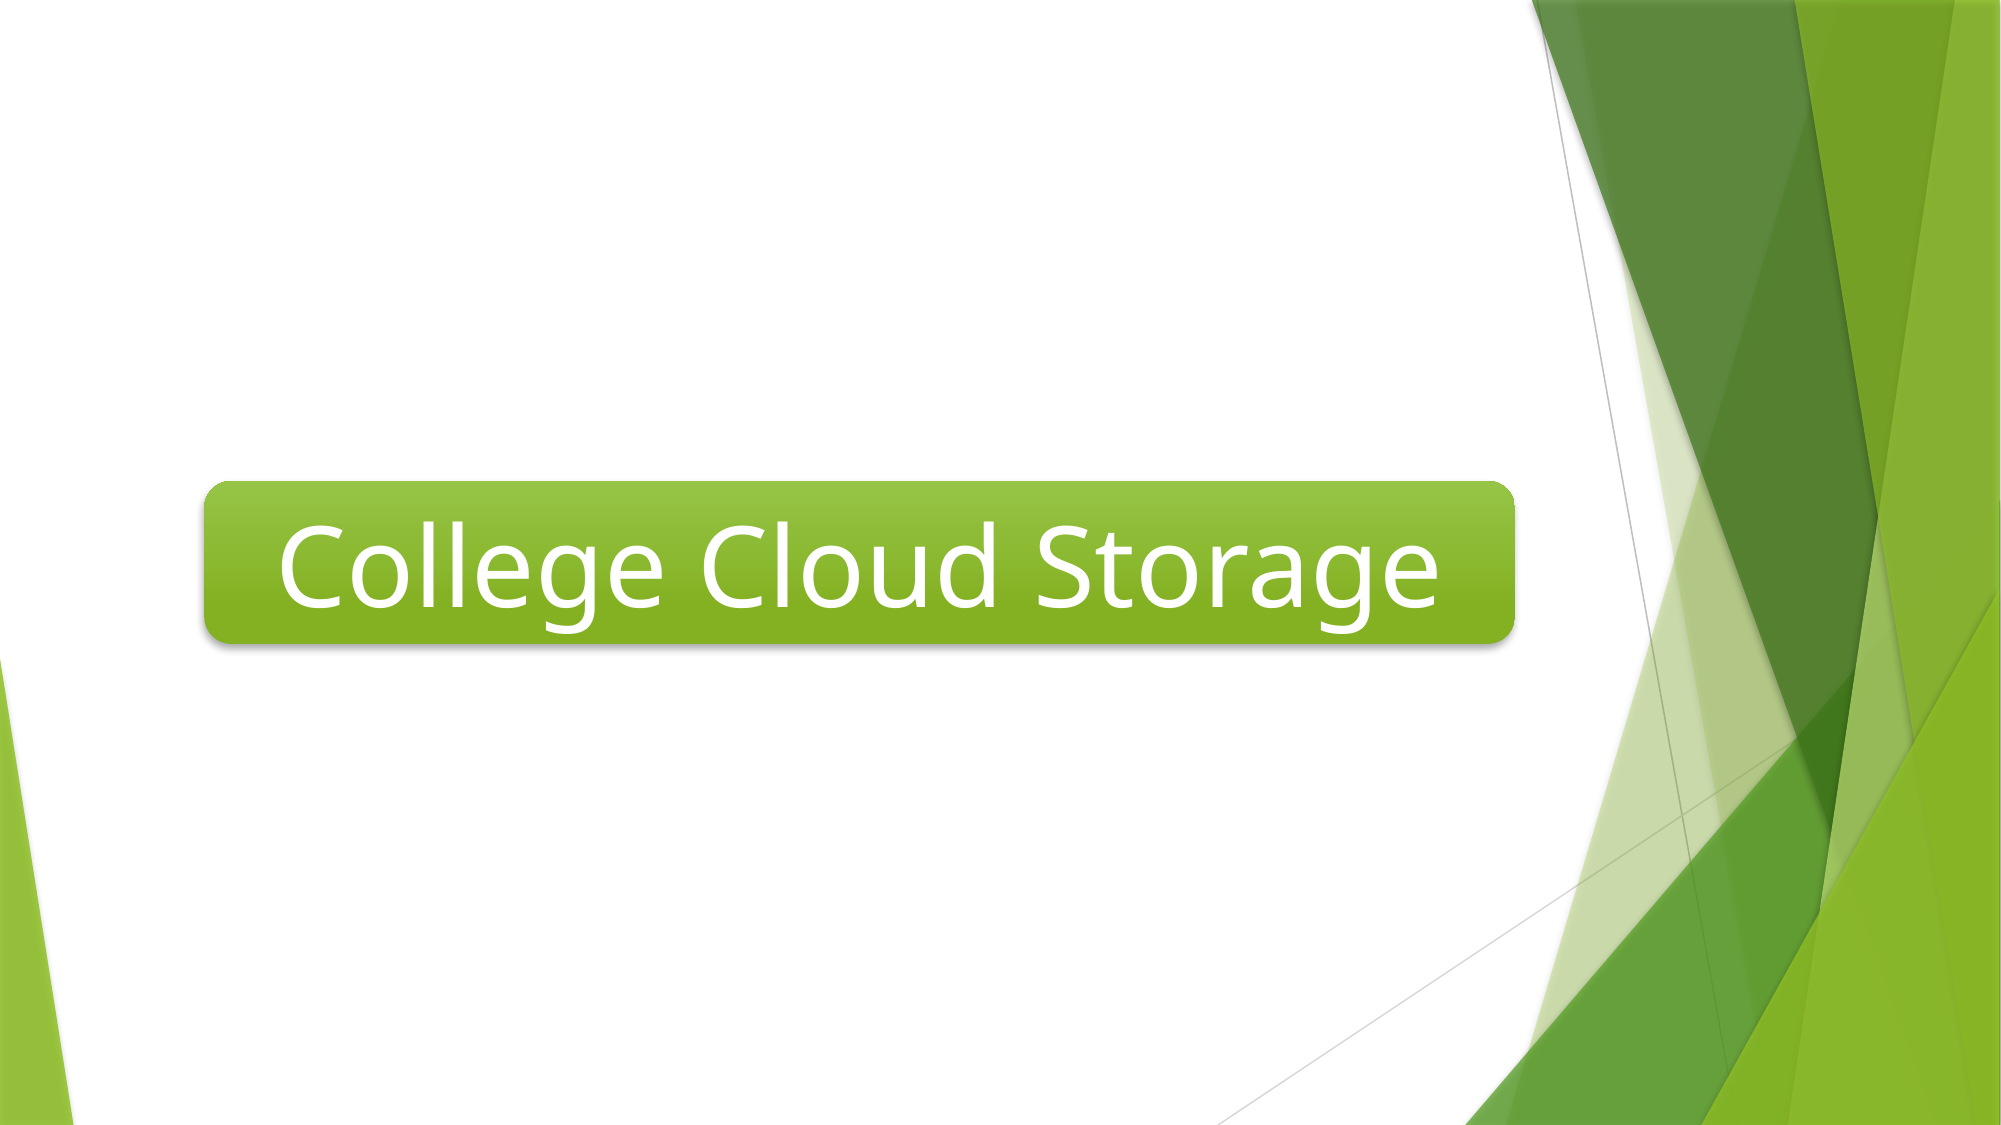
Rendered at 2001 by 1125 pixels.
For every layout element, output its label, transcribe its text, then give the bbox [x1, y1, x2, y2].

text_box College Cloud Storage [204, 480, 1516, 644]
